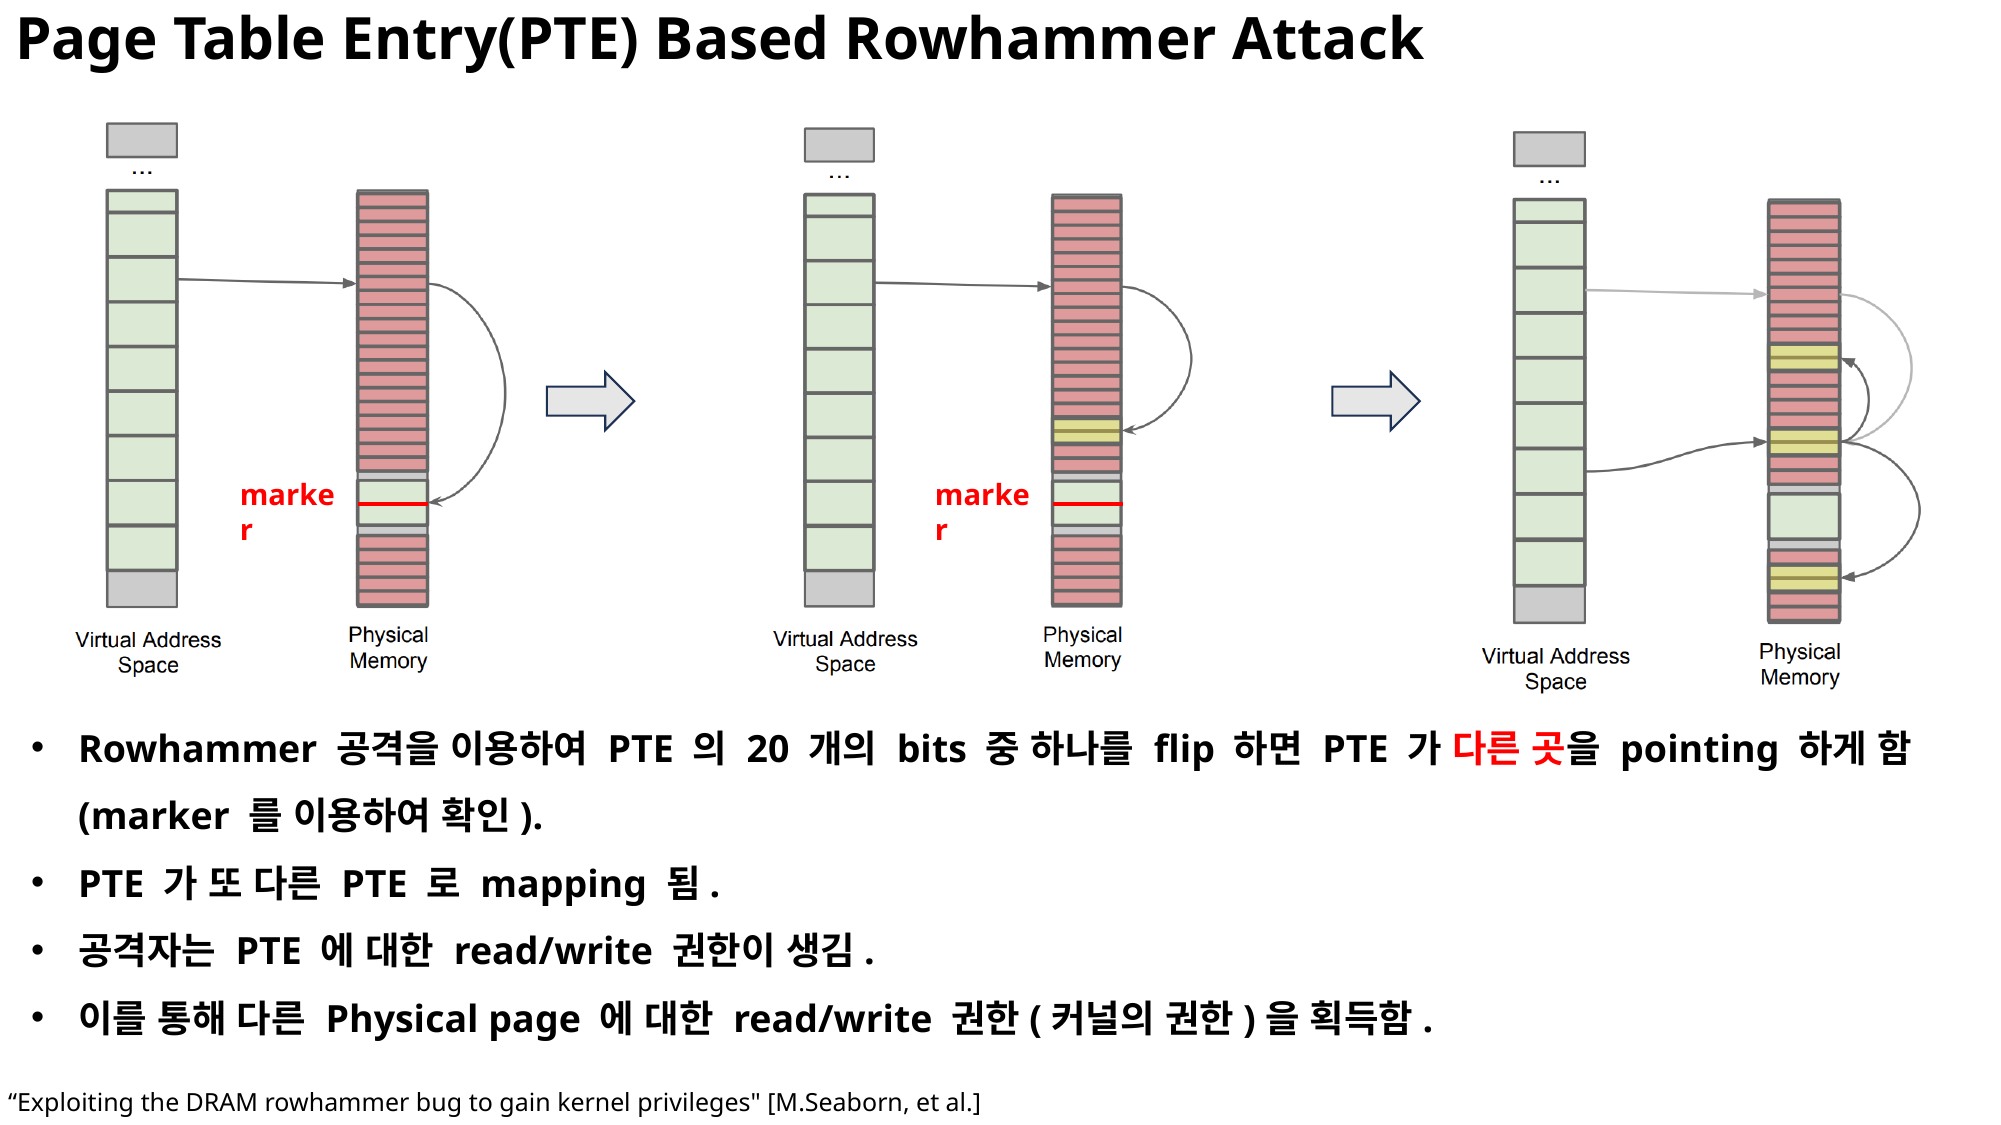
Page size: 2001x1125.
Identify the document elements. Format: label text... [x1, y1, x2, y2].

title Page Table Entry(PTE) Based Rowhammer Attack [0, 0, 2000, 83]
text_box [545, 369, 636, 433]
picture [60, 110, 521, 692]
picture [767, 110, 1199, 692]
text_box [1331, 369, 1422, 433]
text_box “Exploiting the DRAM rowhammer bug to gain kernel privileges" [M.Seaborn, et al.] [0, 1079, 1635, 1125]
picture [1479, 110, 1940, 700]
text_box Rowhammer 공격을 이용하여 PTE 의 20 개의 bits 중 하나를 flip 하면 PTE 가 다른 곳을 pointing 하게 함 (marker 를 이용하여 확인). PTE 가 또 다른 PTE 로 mapping 됨. 공격자는 PTE 에 대한 read/write 권한이 생김. 이를 통해 다른 Physical page 에 대한 read/write 권한(커널의 권한)을 획득함. [16, 694, 1984, 1047]
